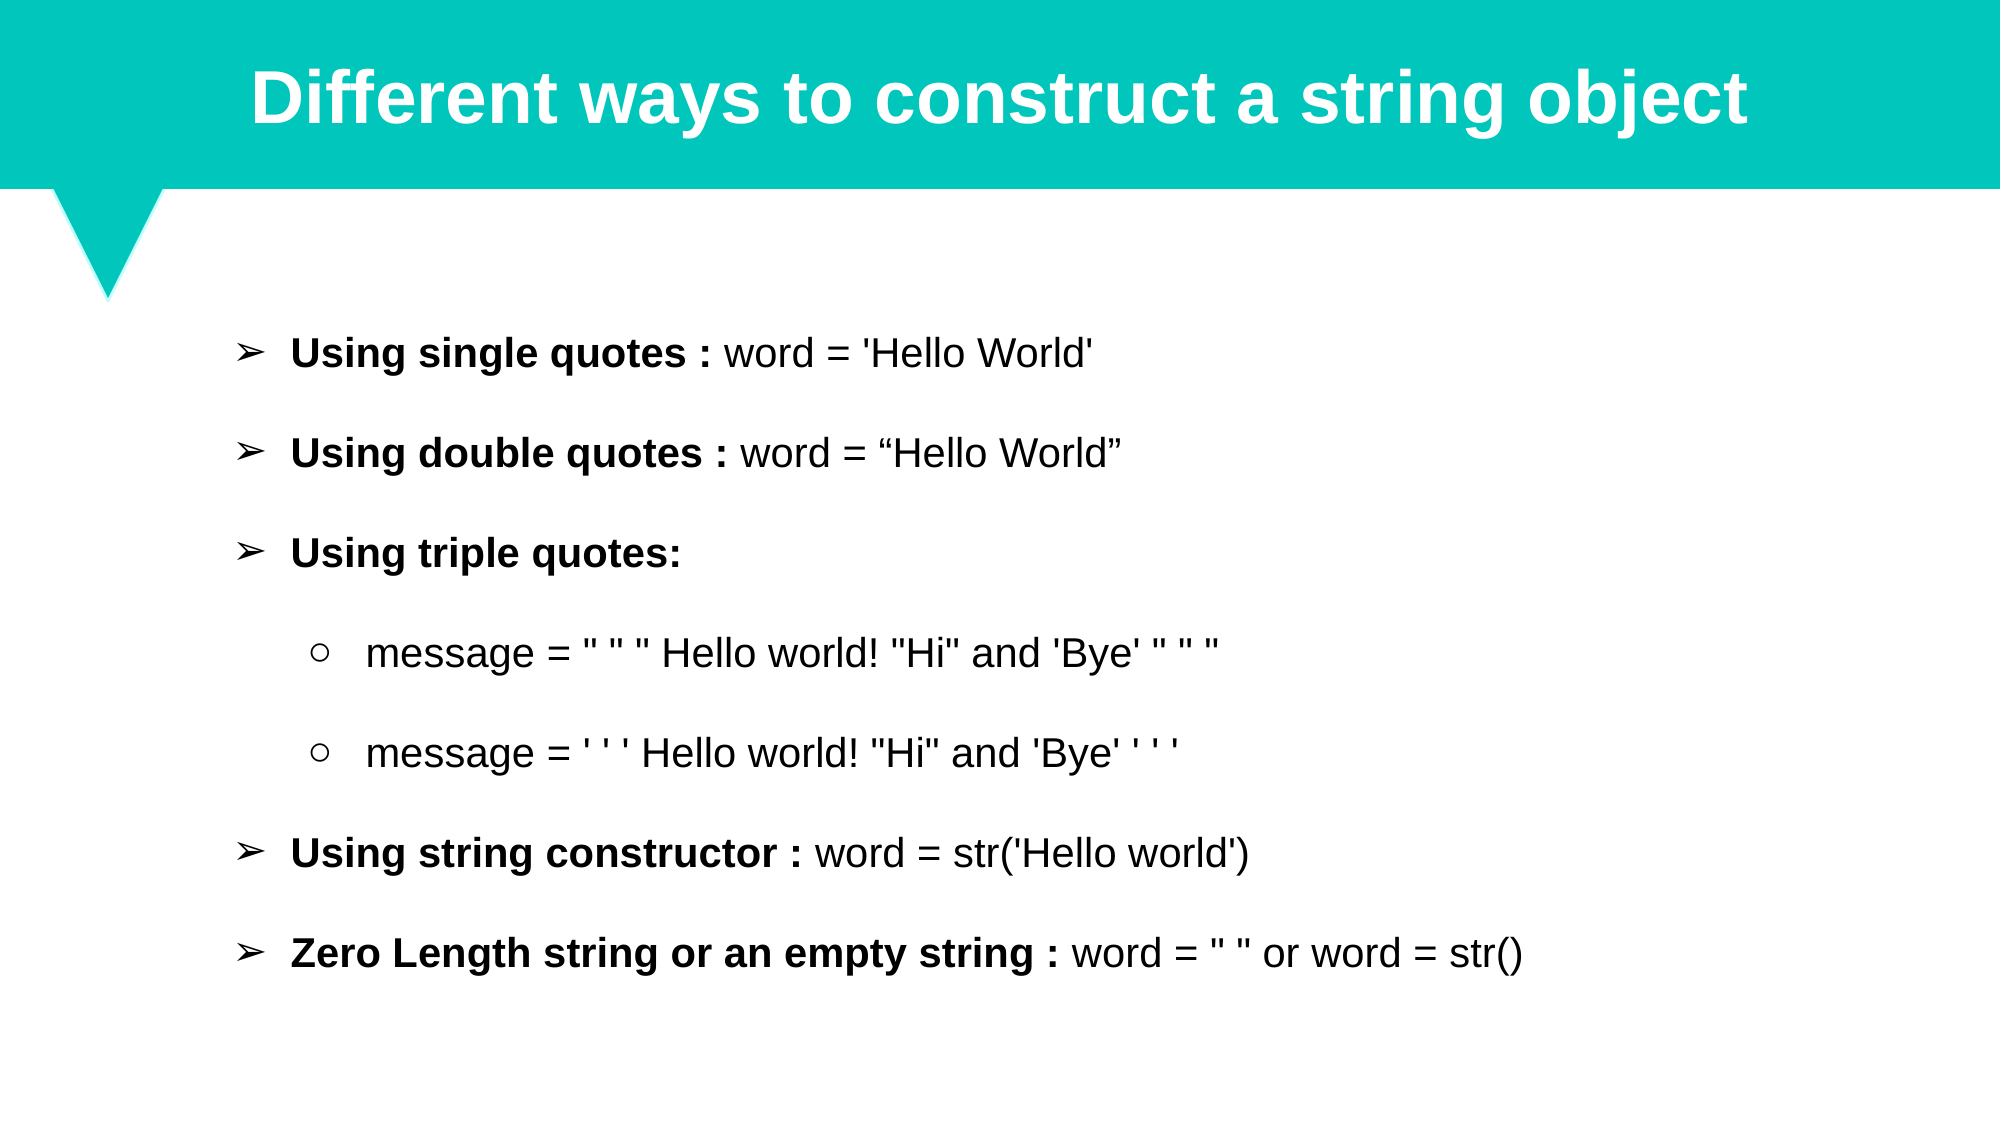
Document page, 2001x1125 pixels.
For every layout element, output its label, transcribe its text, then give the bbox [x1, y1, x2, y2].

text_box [0, 0, 2000, 302]
text_box Using single quotes : word = 'Hello World' Using double quotes : word = “Hello World” Using triple quotes: message = " " " Hello world! "Hi" and 'Bye' " " " message = ' ' ' Hello world! "Hi" and 'Bye' ' ' ' Using string constructor : word = str('Hello world') Zero Length string or an empty string : word = " " or word = str() [200, 313, 1890, 1052]
